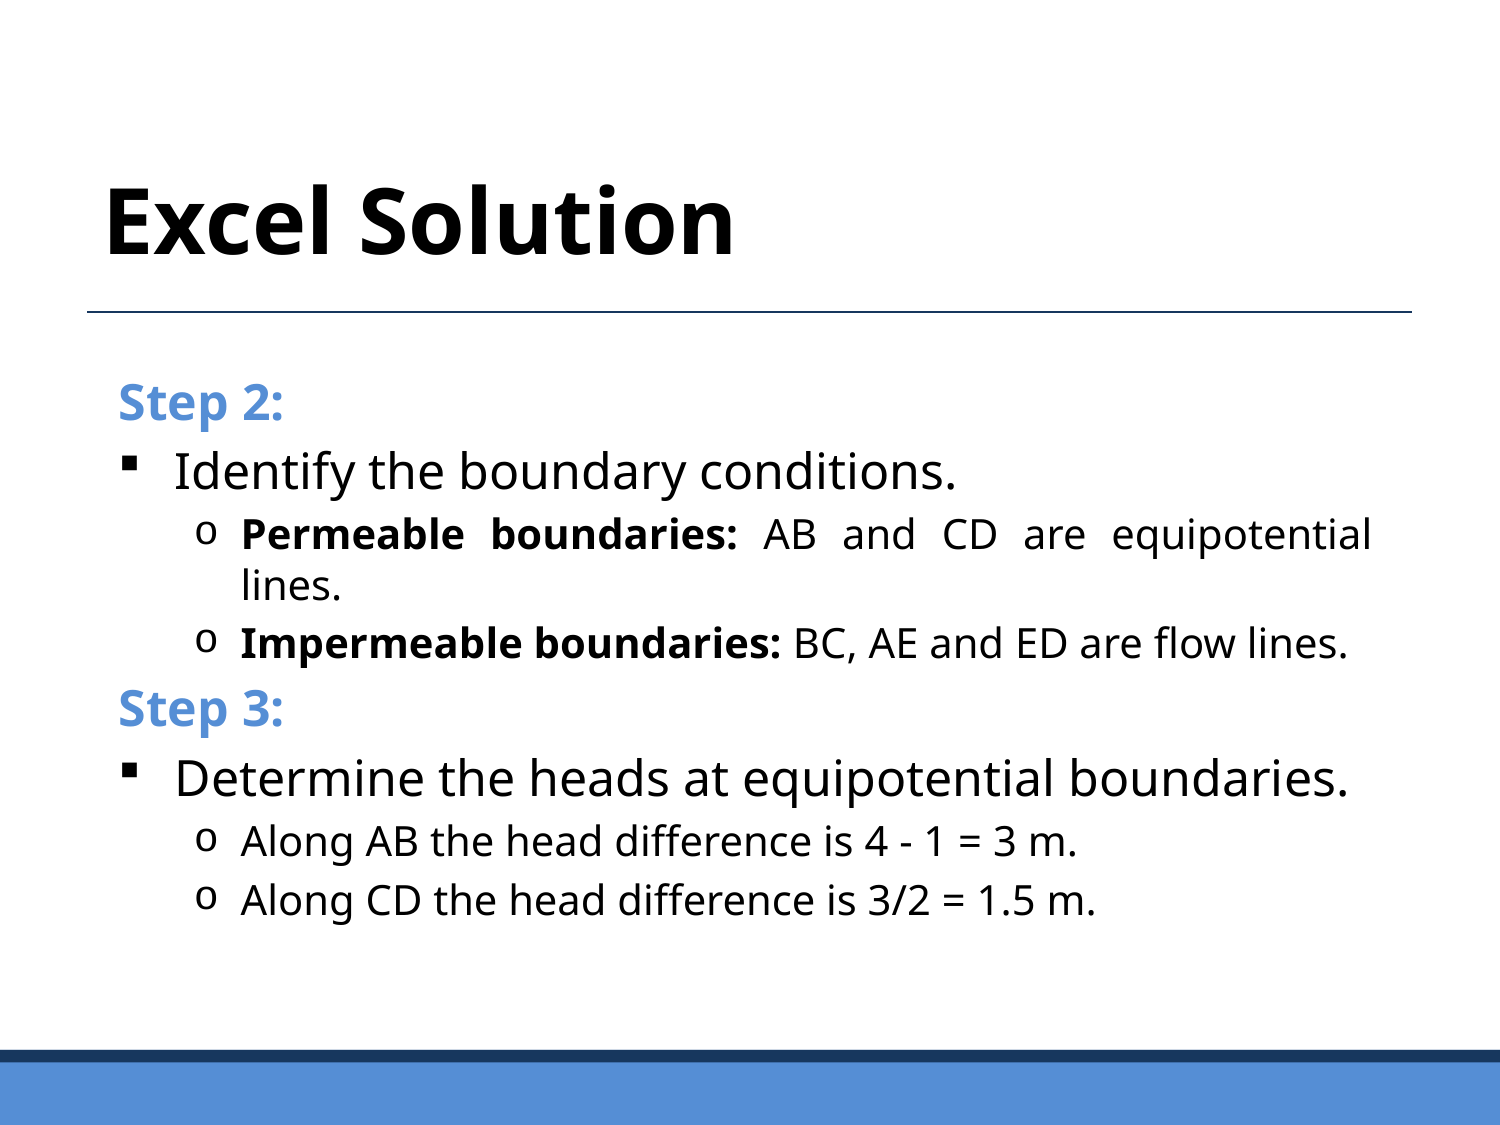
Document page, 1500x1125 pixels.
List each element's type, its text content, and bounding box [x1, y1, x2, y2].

list Step 2: Identify the boundary conditions. Permeable boundaries: AB and CD are equipotential lines. Impermeable boundaries: BC, AE and ED are flow lines. Step 3: Determine the heads at equipotential boundaries. Along AB the head difference is 4 - 1 = 3 m. Along CD the head difference is 3/2 = 1.5 m. [103, 362, 1388, 1001]
text_box Excel Solution [87, 124, 1438, 313]
text_box [0, 1048, 1500, 1064]
text_box [0, 1064, 1500, 1125]
